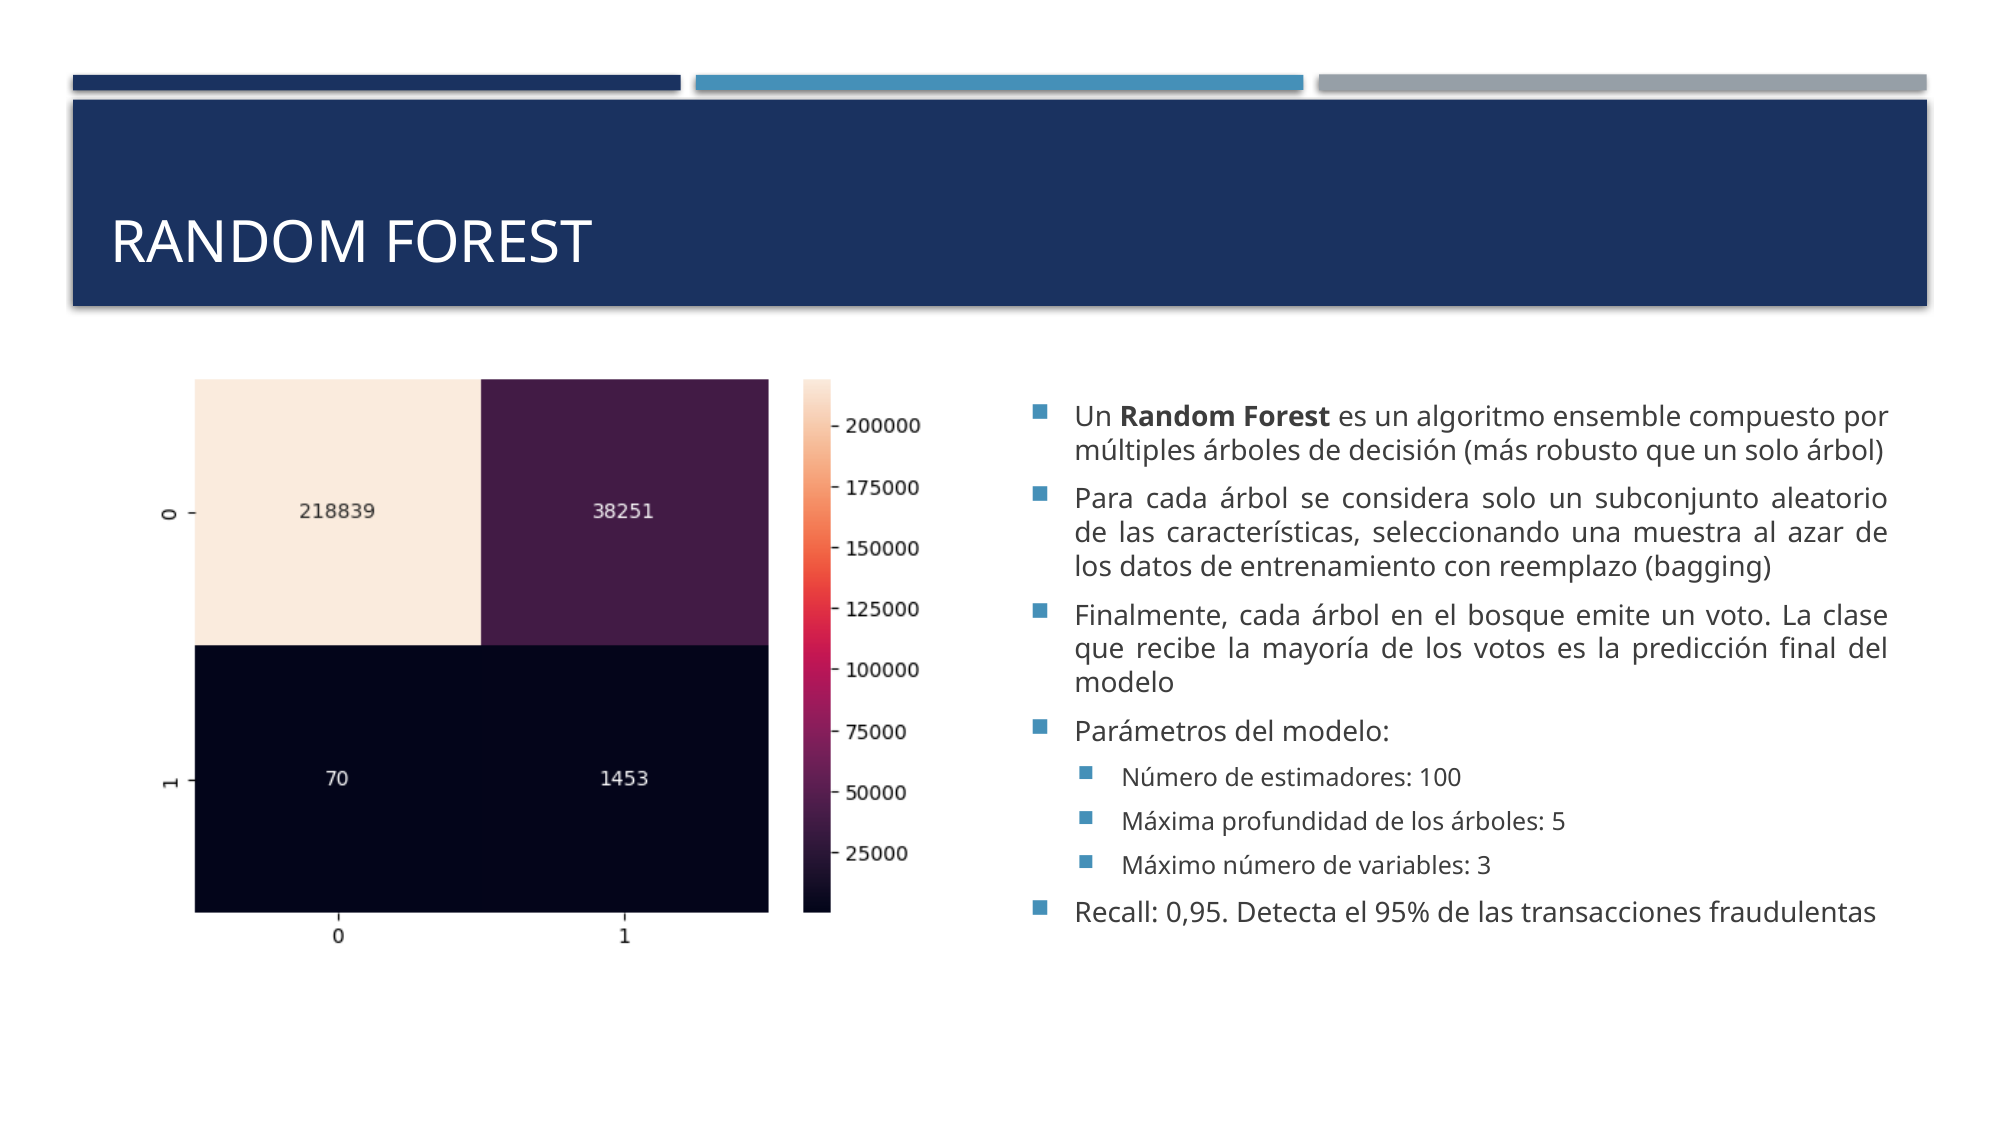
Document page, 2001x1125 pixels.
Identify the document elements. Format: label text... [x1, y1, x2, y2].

title RANDOM FOREST [95, 119, 1905, 282]
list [145, 364, 935, 962]
list Un Random Forest es un algoritmo ensemble compuesto por múltiples árboles de decisión (más robusto que un solo árbol) Para cada árbol se considera solo un subconjunto aleatorio de las características, seleccionando una muestra al azar de los datos de entrenamiento con reemplazo (bagging) Finalmente, cada árbol en el bosque emite un voto. La clase que recibe la mayoría de los votos es la predicción final del modelo Parámetros del modelo: Número de estimadores: 100 Máxima profundidad de los árboles: 5 Máximo número de variables: 3 Recall: 0,95. Detecta el 95% de las transacciones fraudulentas [1015, 365, 1905, 962]
